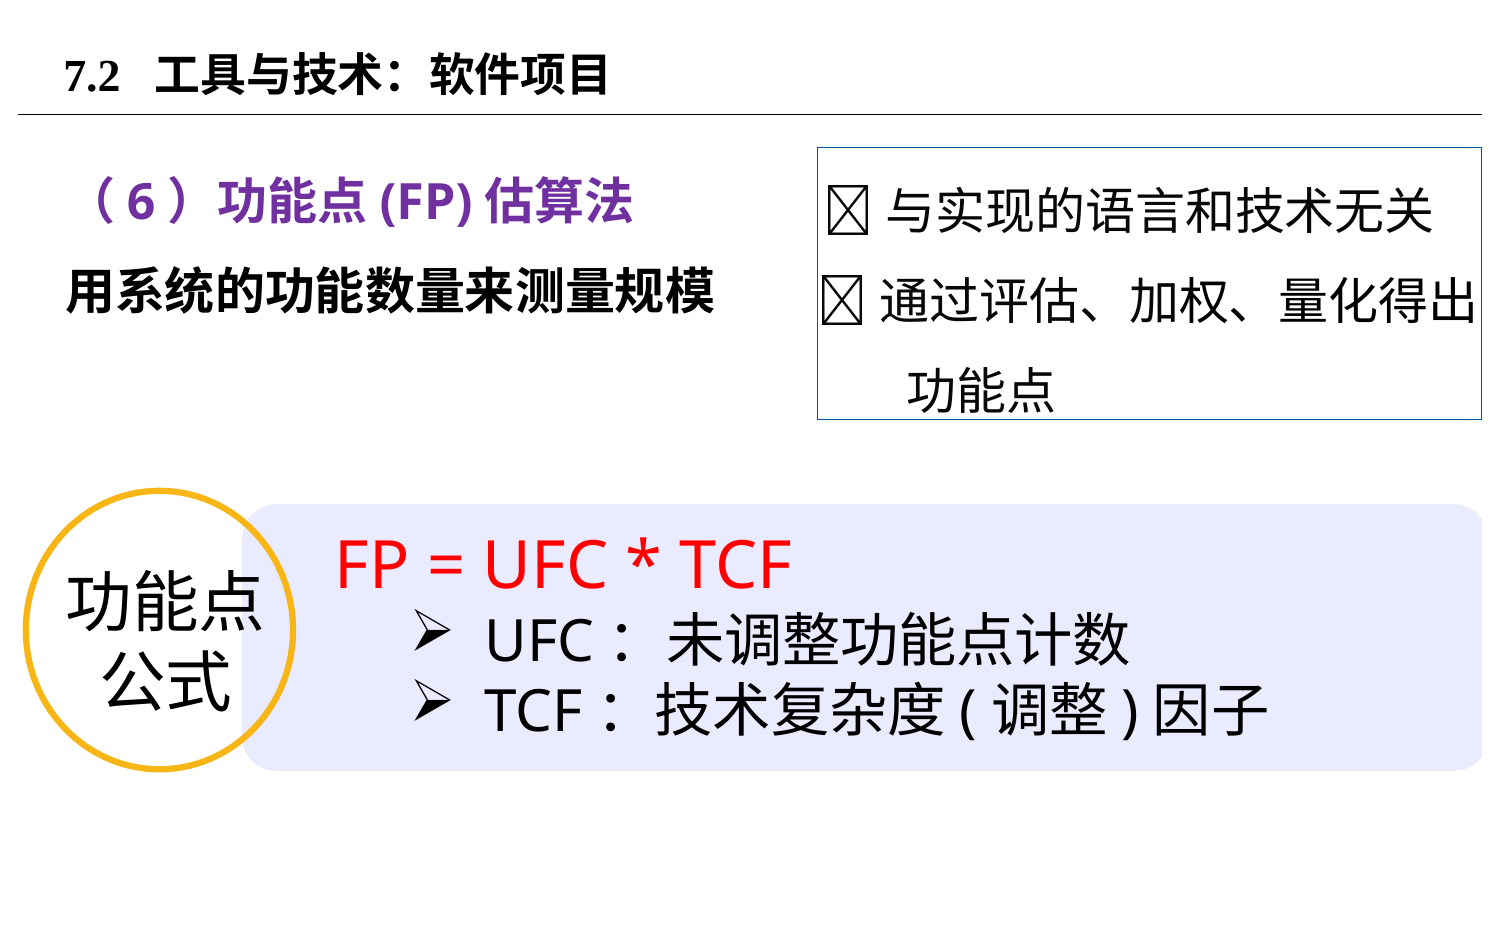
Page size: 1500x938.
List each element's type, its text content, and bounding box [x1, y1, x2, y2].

text_box FP = UFC * TCF UFC：未调整功能点计数 TCF：技术复杂度(调整)因子 [332, 520, 1294, 743]
text_box [25, 490, 294, 770]
text_box [242, 504, 1483, 771]
text_box 与实现的语言和技术无关 通过评估、加权、量化得出 功能点 [817, 147, 1482, 420]
title 7.2 工具与技术：软件项目 [48, 19, 1140, 127]
text_box （6）功能点(FP)估算法 用系统的功能数量来测量规模 [50, 131, 1397, 548]
text_box 功能点 公式 [63, 558, 269, 721]
